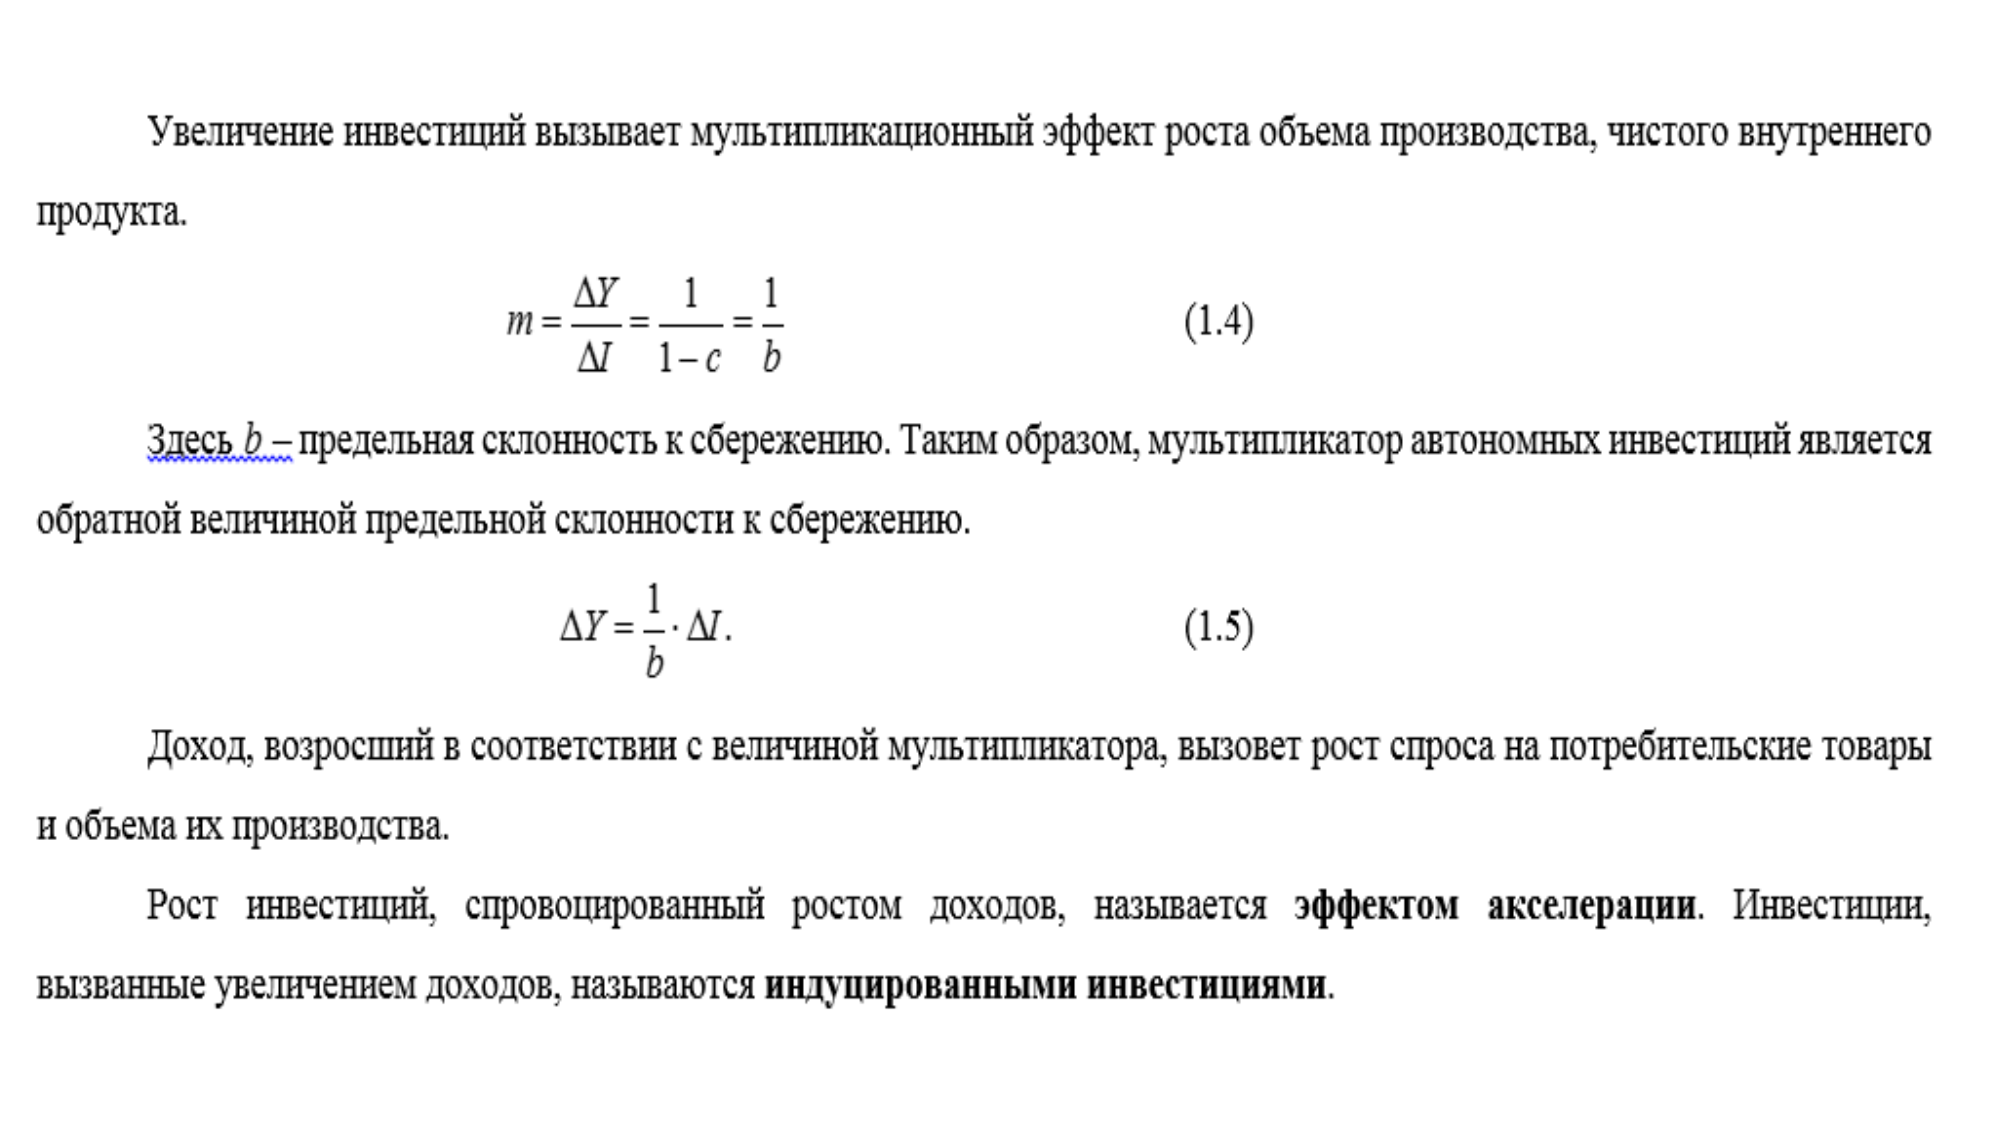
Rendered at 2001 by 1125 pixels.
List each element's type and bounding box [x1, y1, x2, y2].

picture [0, 84, 1955, 1029]
